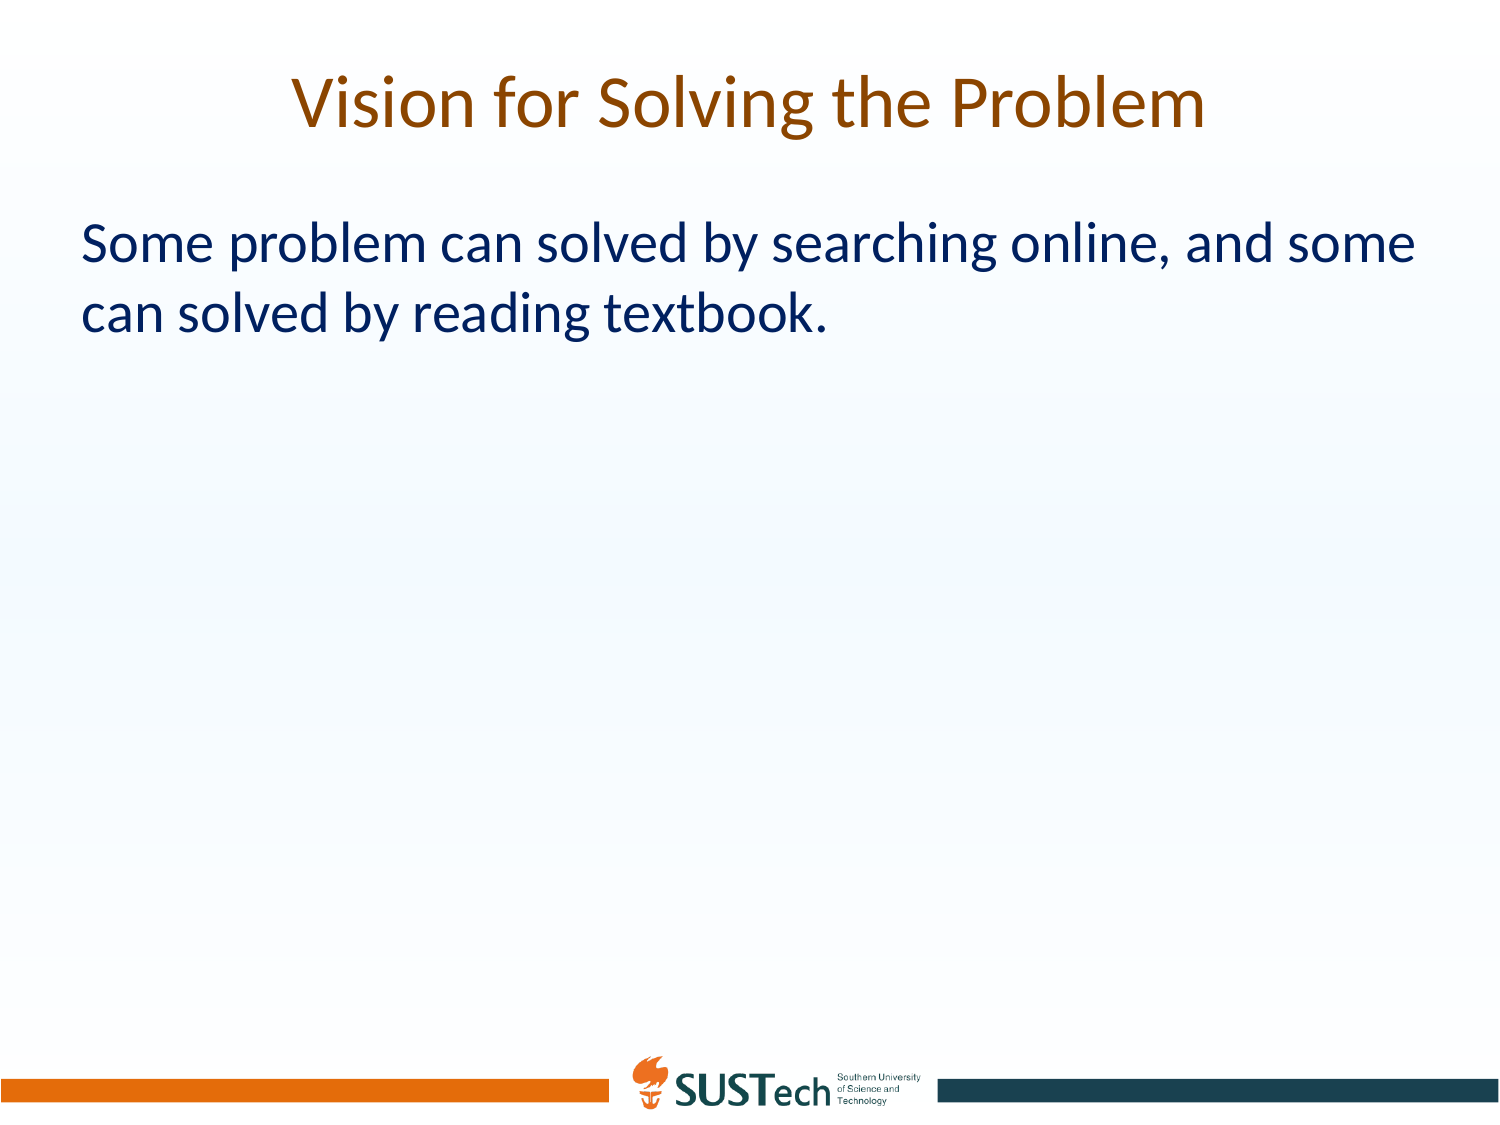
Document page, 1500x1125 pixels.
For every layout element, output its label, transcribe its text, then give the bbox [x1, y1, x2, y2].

title Vision for Solving the Problem [74, 44, 1426, 174]
picture [607, 1048, 939, 1125]
list Some problem can solved by searching online, and some can solved by reading textbook. [73, 195, 1429, 1048]
